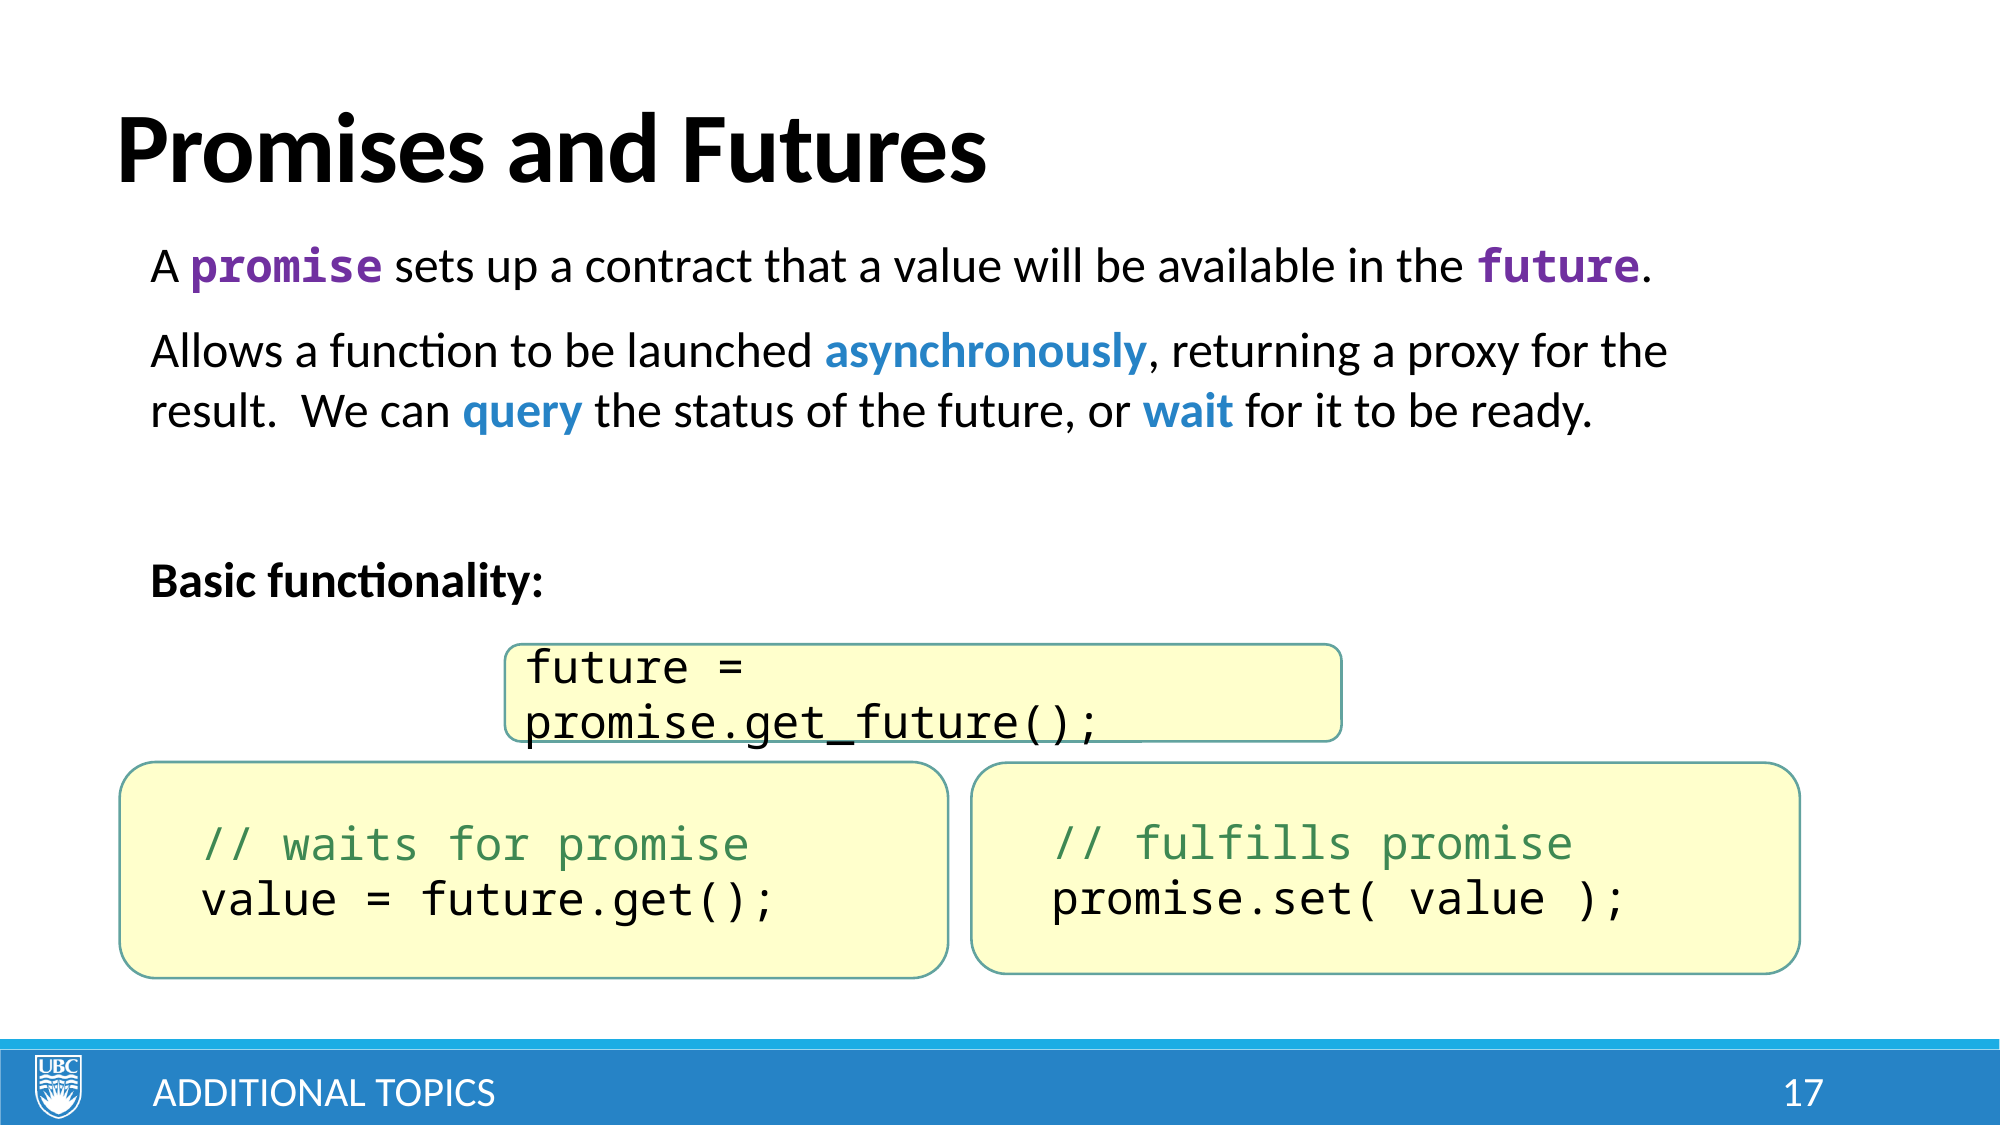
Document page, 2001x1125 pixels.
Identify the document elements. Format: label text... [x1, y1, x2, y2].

slide_number 17 [1624, 1059, 1840, 1120]
text_box // fulfills promise promise.set( value ); [970, 761, 1802, 976]
title Promises and Futures [101, 83, 1752, 211]
picture [35, 1055, 82, 1119]
text_box // waits for promise value = future.get(); [118, 760, 950, 980]
footer Additional Topics [137, 1059, 1396, 1120]
text_box future = promise.get_future(); [503, 642, 1343, 743]
list A promise sets up a contract that a value will be available in the future. Allows a function to be launched asynchronously, returning a proxy for the result. We can query the status of the future, or wait for it to be ready. Basic functionality: [150, 225, 1801, 705]
